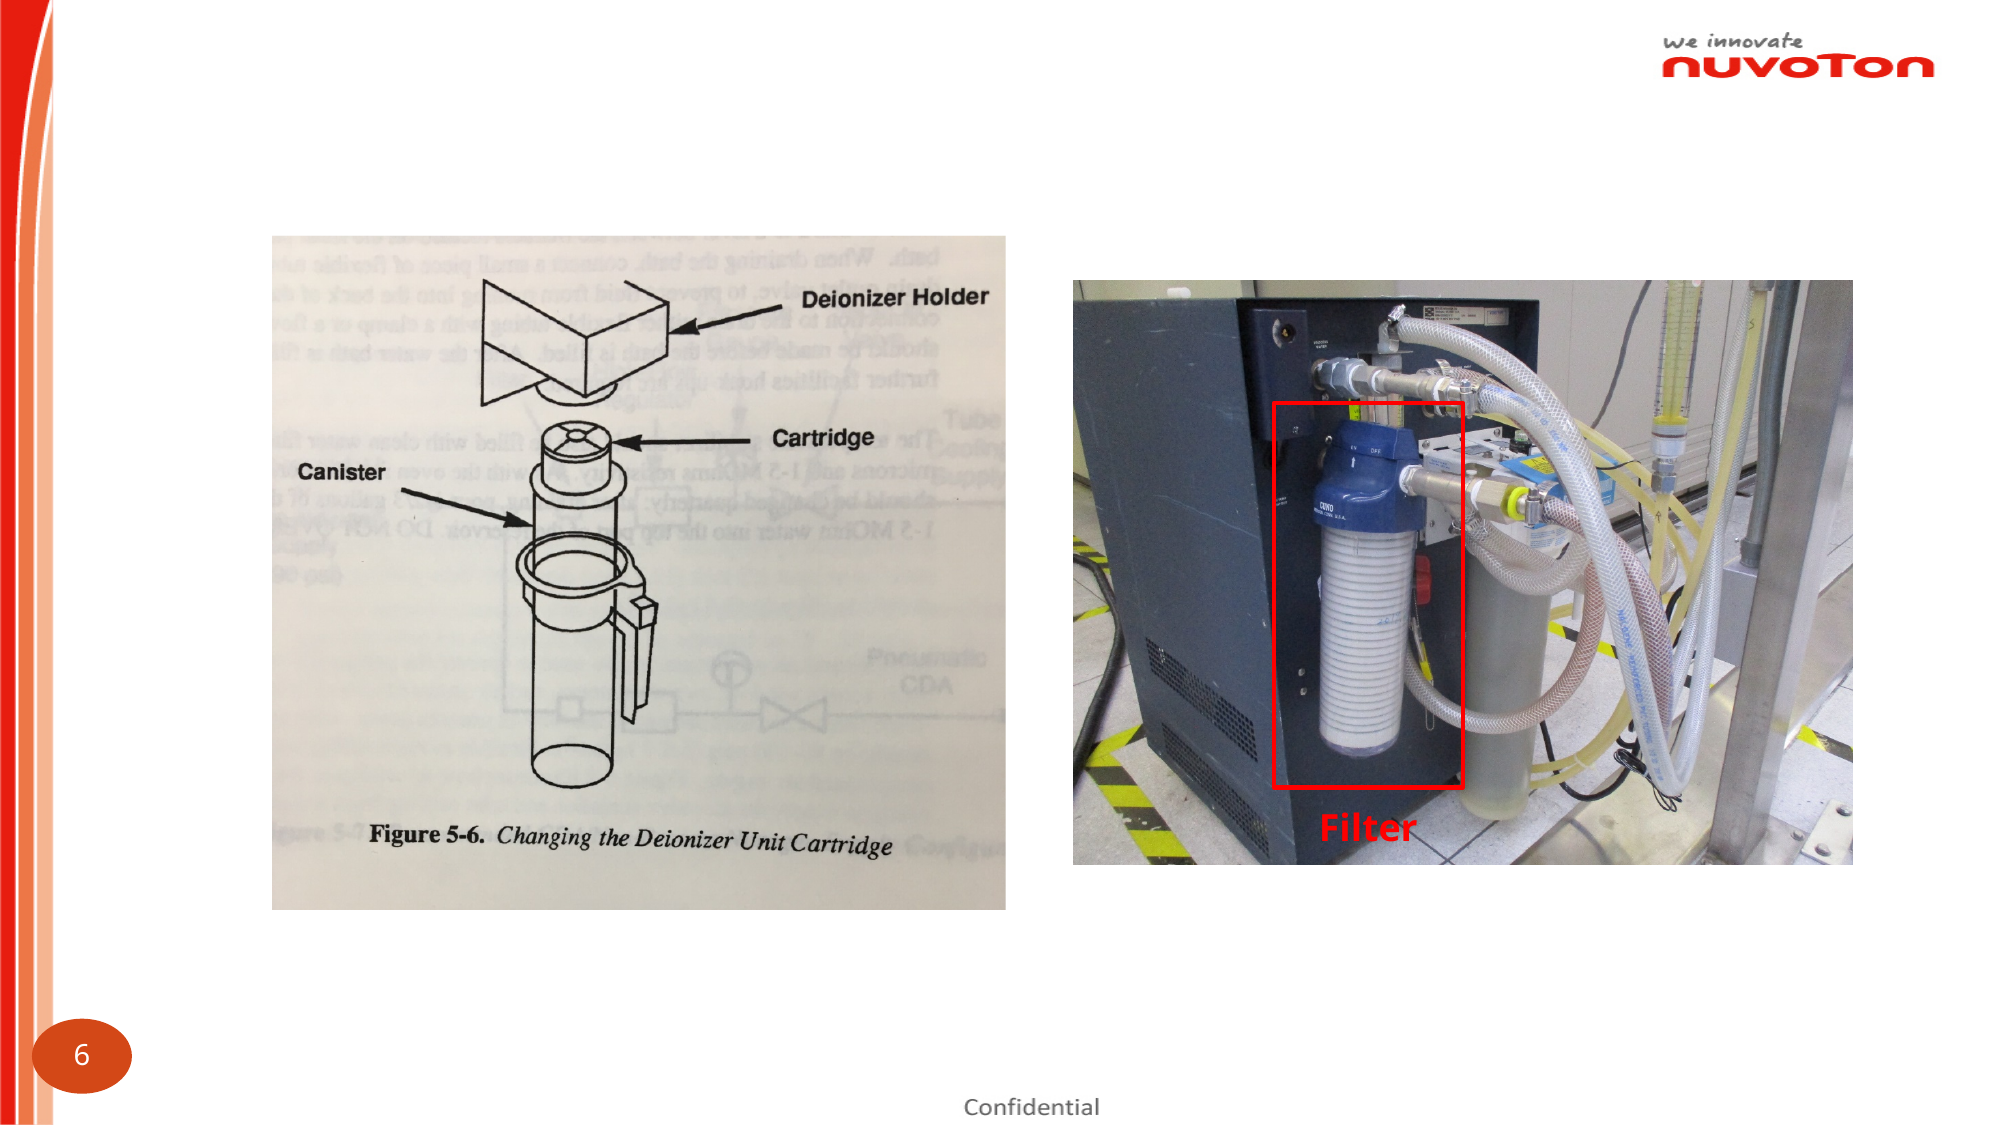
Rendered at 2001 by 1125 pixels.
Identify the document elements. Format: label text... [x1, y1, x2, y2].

picture [0, 0, 2000, 1125]
slide_number 6 [31, 1018, 132, 1094]
